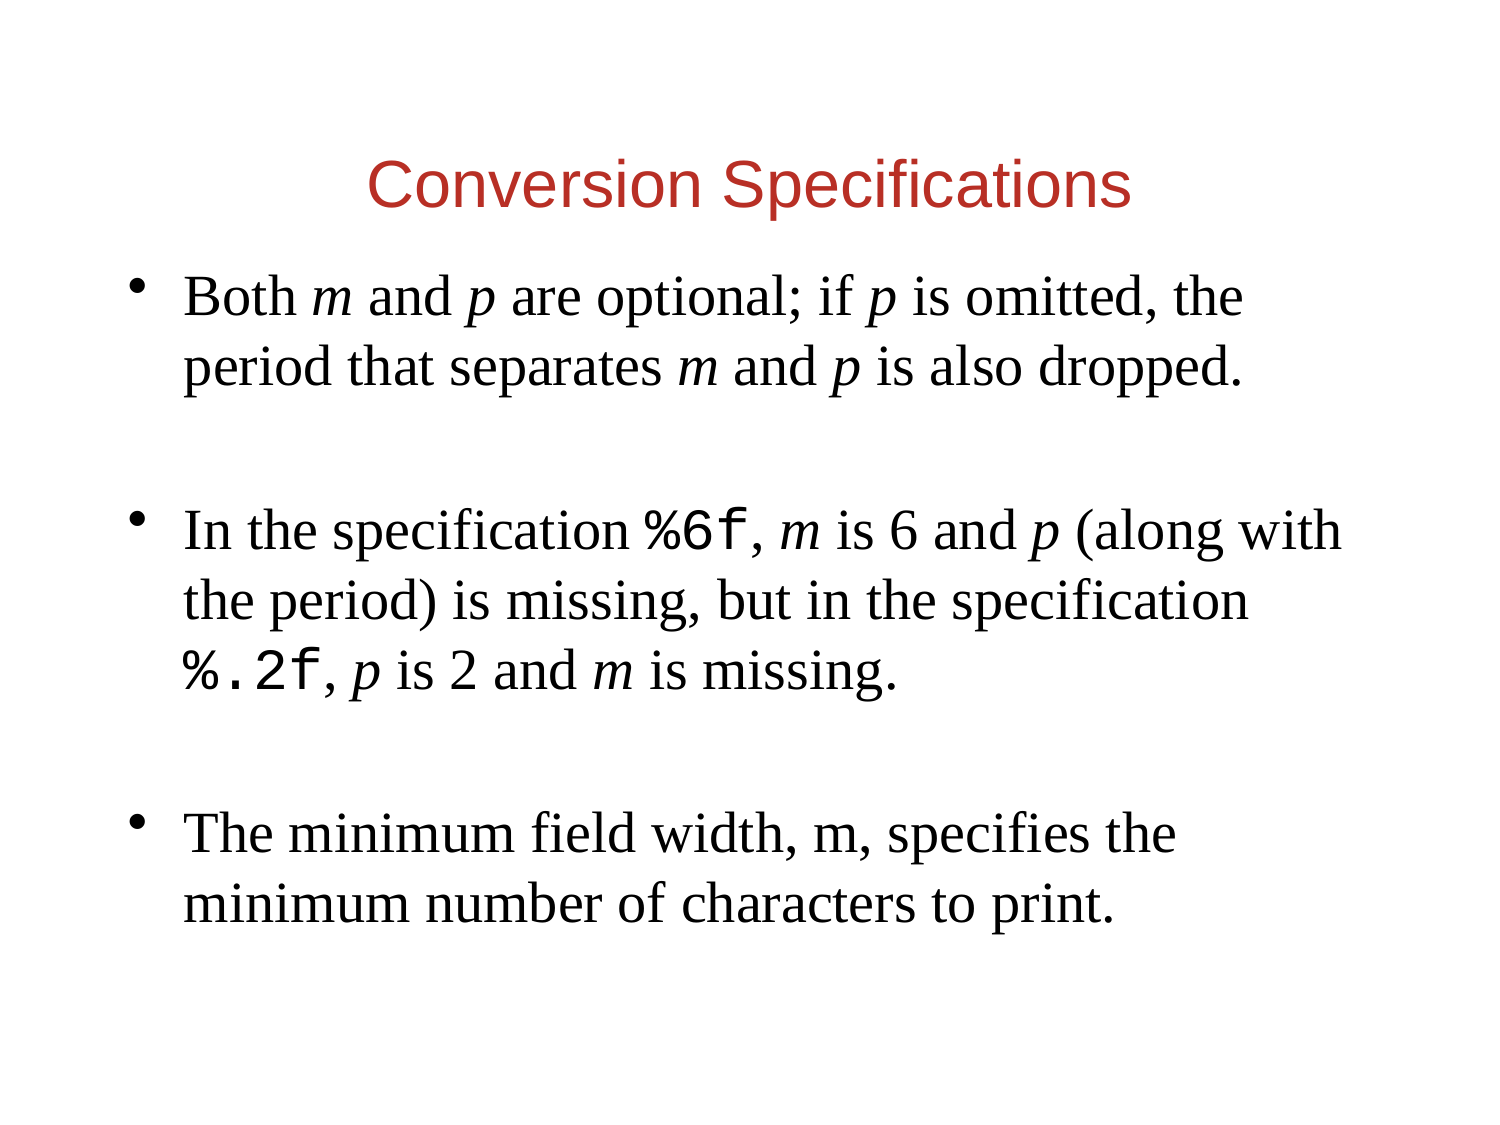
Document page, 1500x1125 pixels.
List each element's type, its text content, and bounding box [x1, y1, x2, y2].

title Conversion Specifications [112, 125, 1388, 238]
list Both m and p are optional; if p is omitted, the period that separates m and p is also dropped. In the specification %6f, m is 6 and p (along with the period) is missing, but in the specification %.2f, p is 2 and m is missing. The minimum field width, m, specifies the minimum number of characters to print. [112, 249, 1388, 1038]
